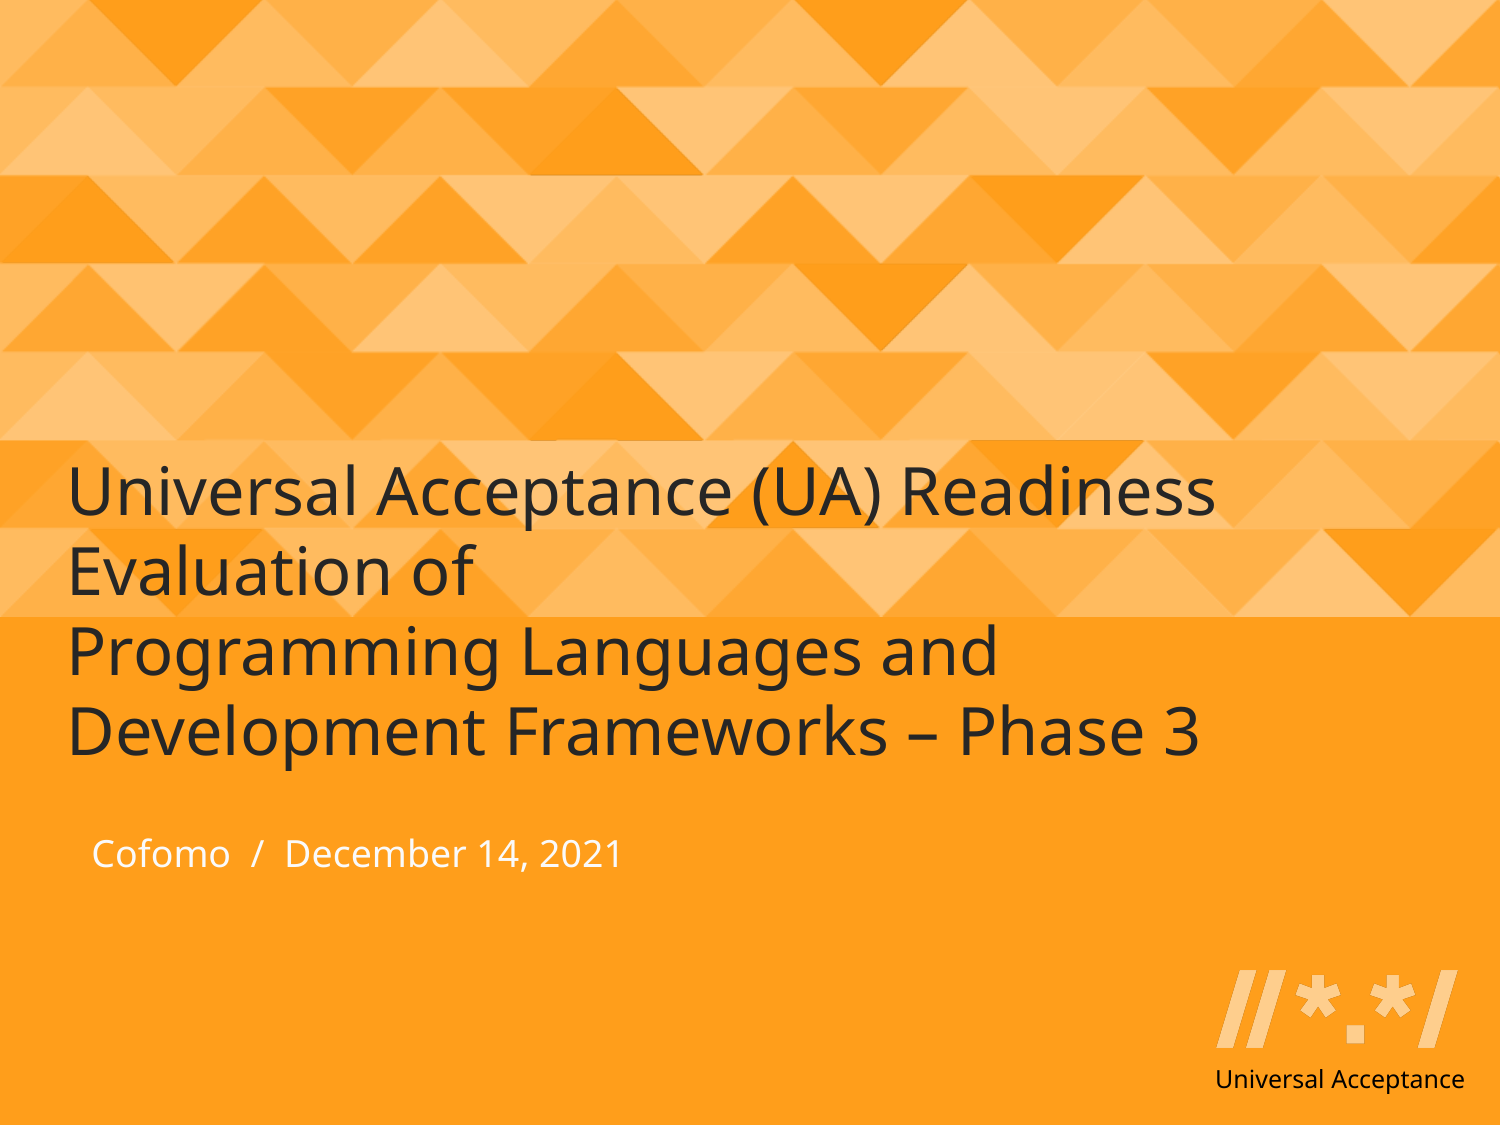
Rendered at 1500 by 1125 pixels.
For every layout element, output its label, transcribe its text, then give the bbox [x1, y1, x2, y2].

picture [0, 0, 1500, 617]
text_box Cofomo / December 14, 2021 [76, 822, 1413, 895]
title Universal Acceptance (UA) Readiness Evaluation of Programming Languages and Development Frameworks – Phase 3 [51, 441, 1389, 564]
